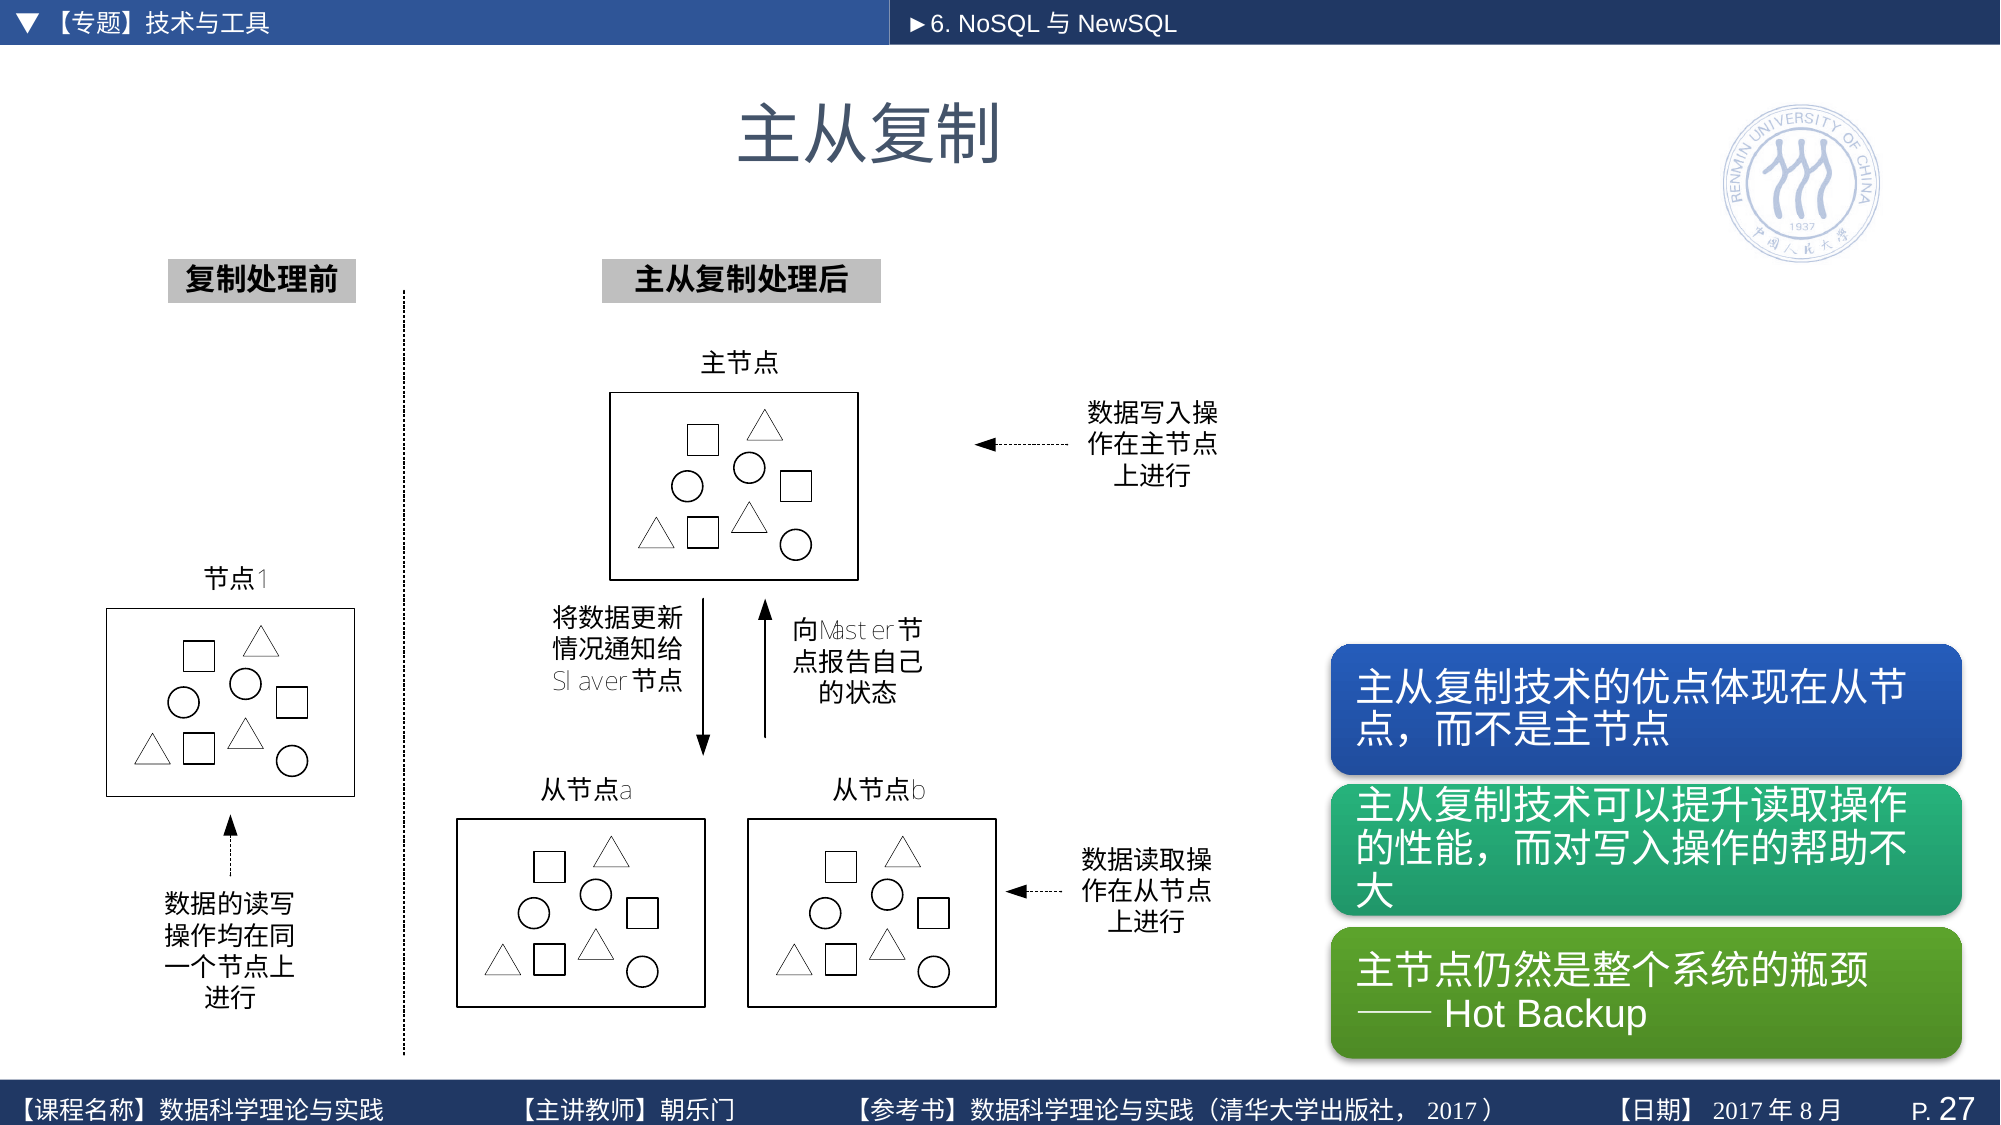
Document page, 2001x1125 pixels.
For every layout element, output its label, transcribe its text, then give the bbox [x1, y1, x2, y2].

title 主从复制 [64, 64, 1674, 200]
list ►6. NoSQL与NewSQL [890, 0, 1249, 43]
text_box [102, 255, 1242, 1059]
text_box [1330, 641, 1962, 1059]
list ▼【专题】技术与工具 [0, 0, 725, 43]
